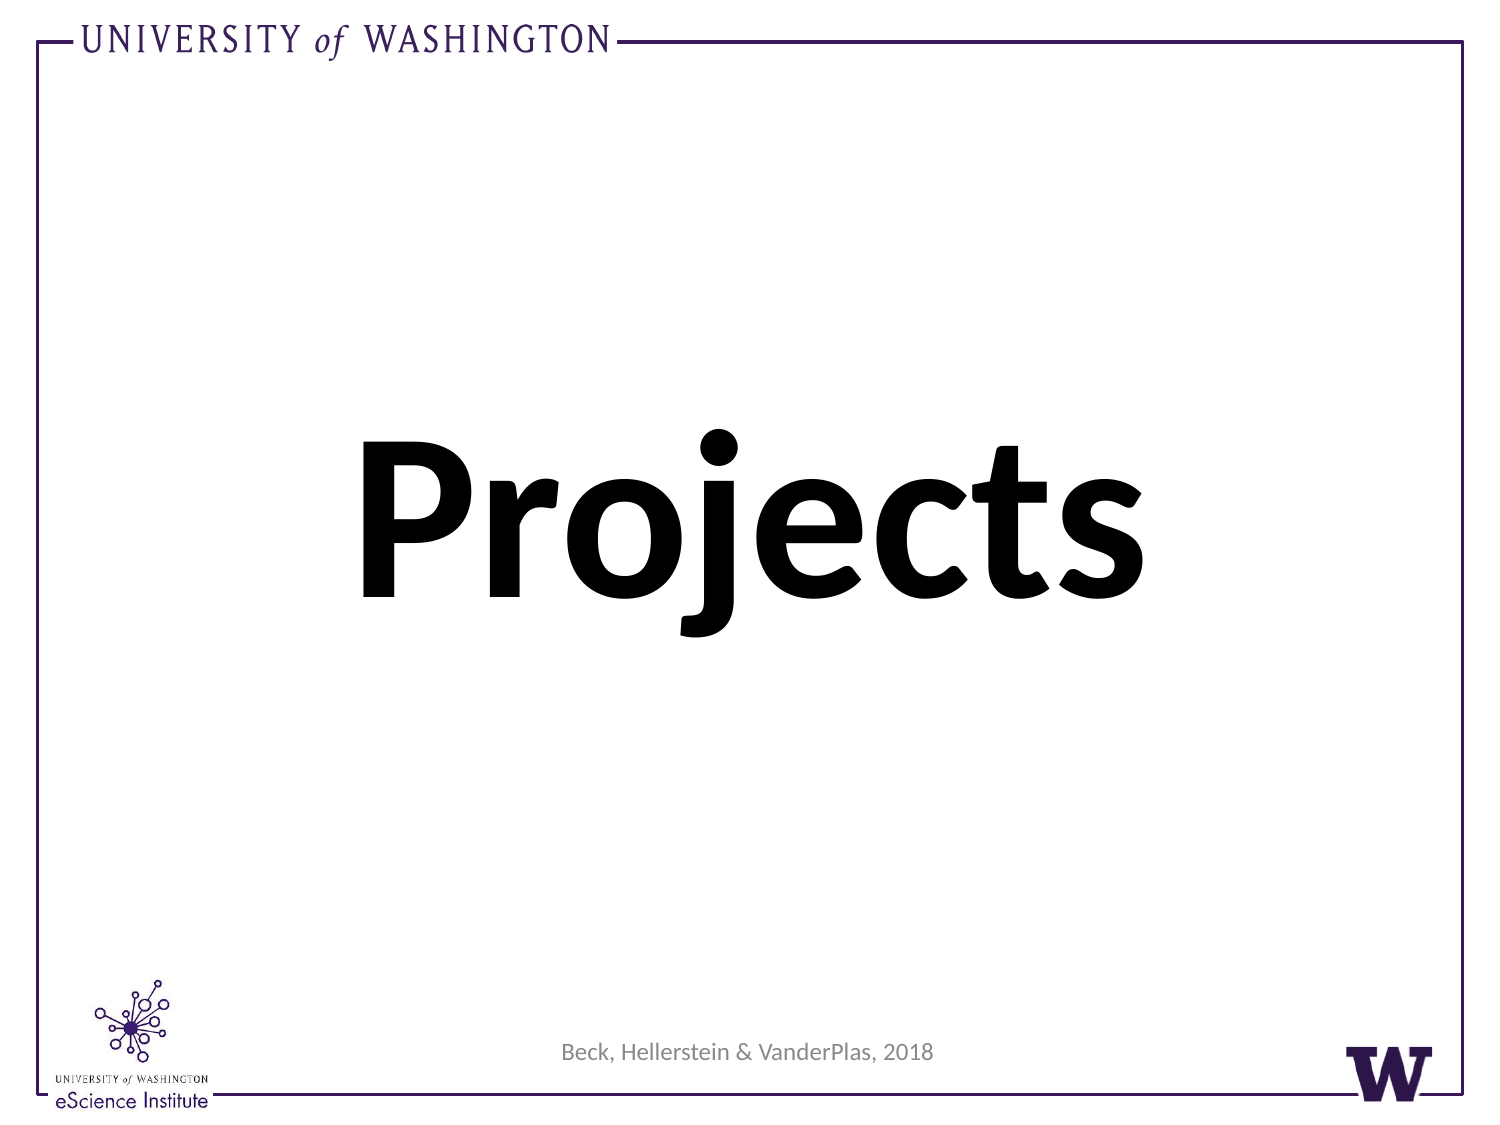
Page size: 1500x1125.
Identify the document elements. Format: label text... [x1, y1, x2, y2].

picture [81, 24, 609, 61]
title Projects [75, 350, 1425, 488]
footer Beck, Hellerstein & VanderPlas, 2018 [510, 1027, 986, 1088]
picture [48, 978, 213, 1113]
picture [1339, 1041, 1438, 1107]
